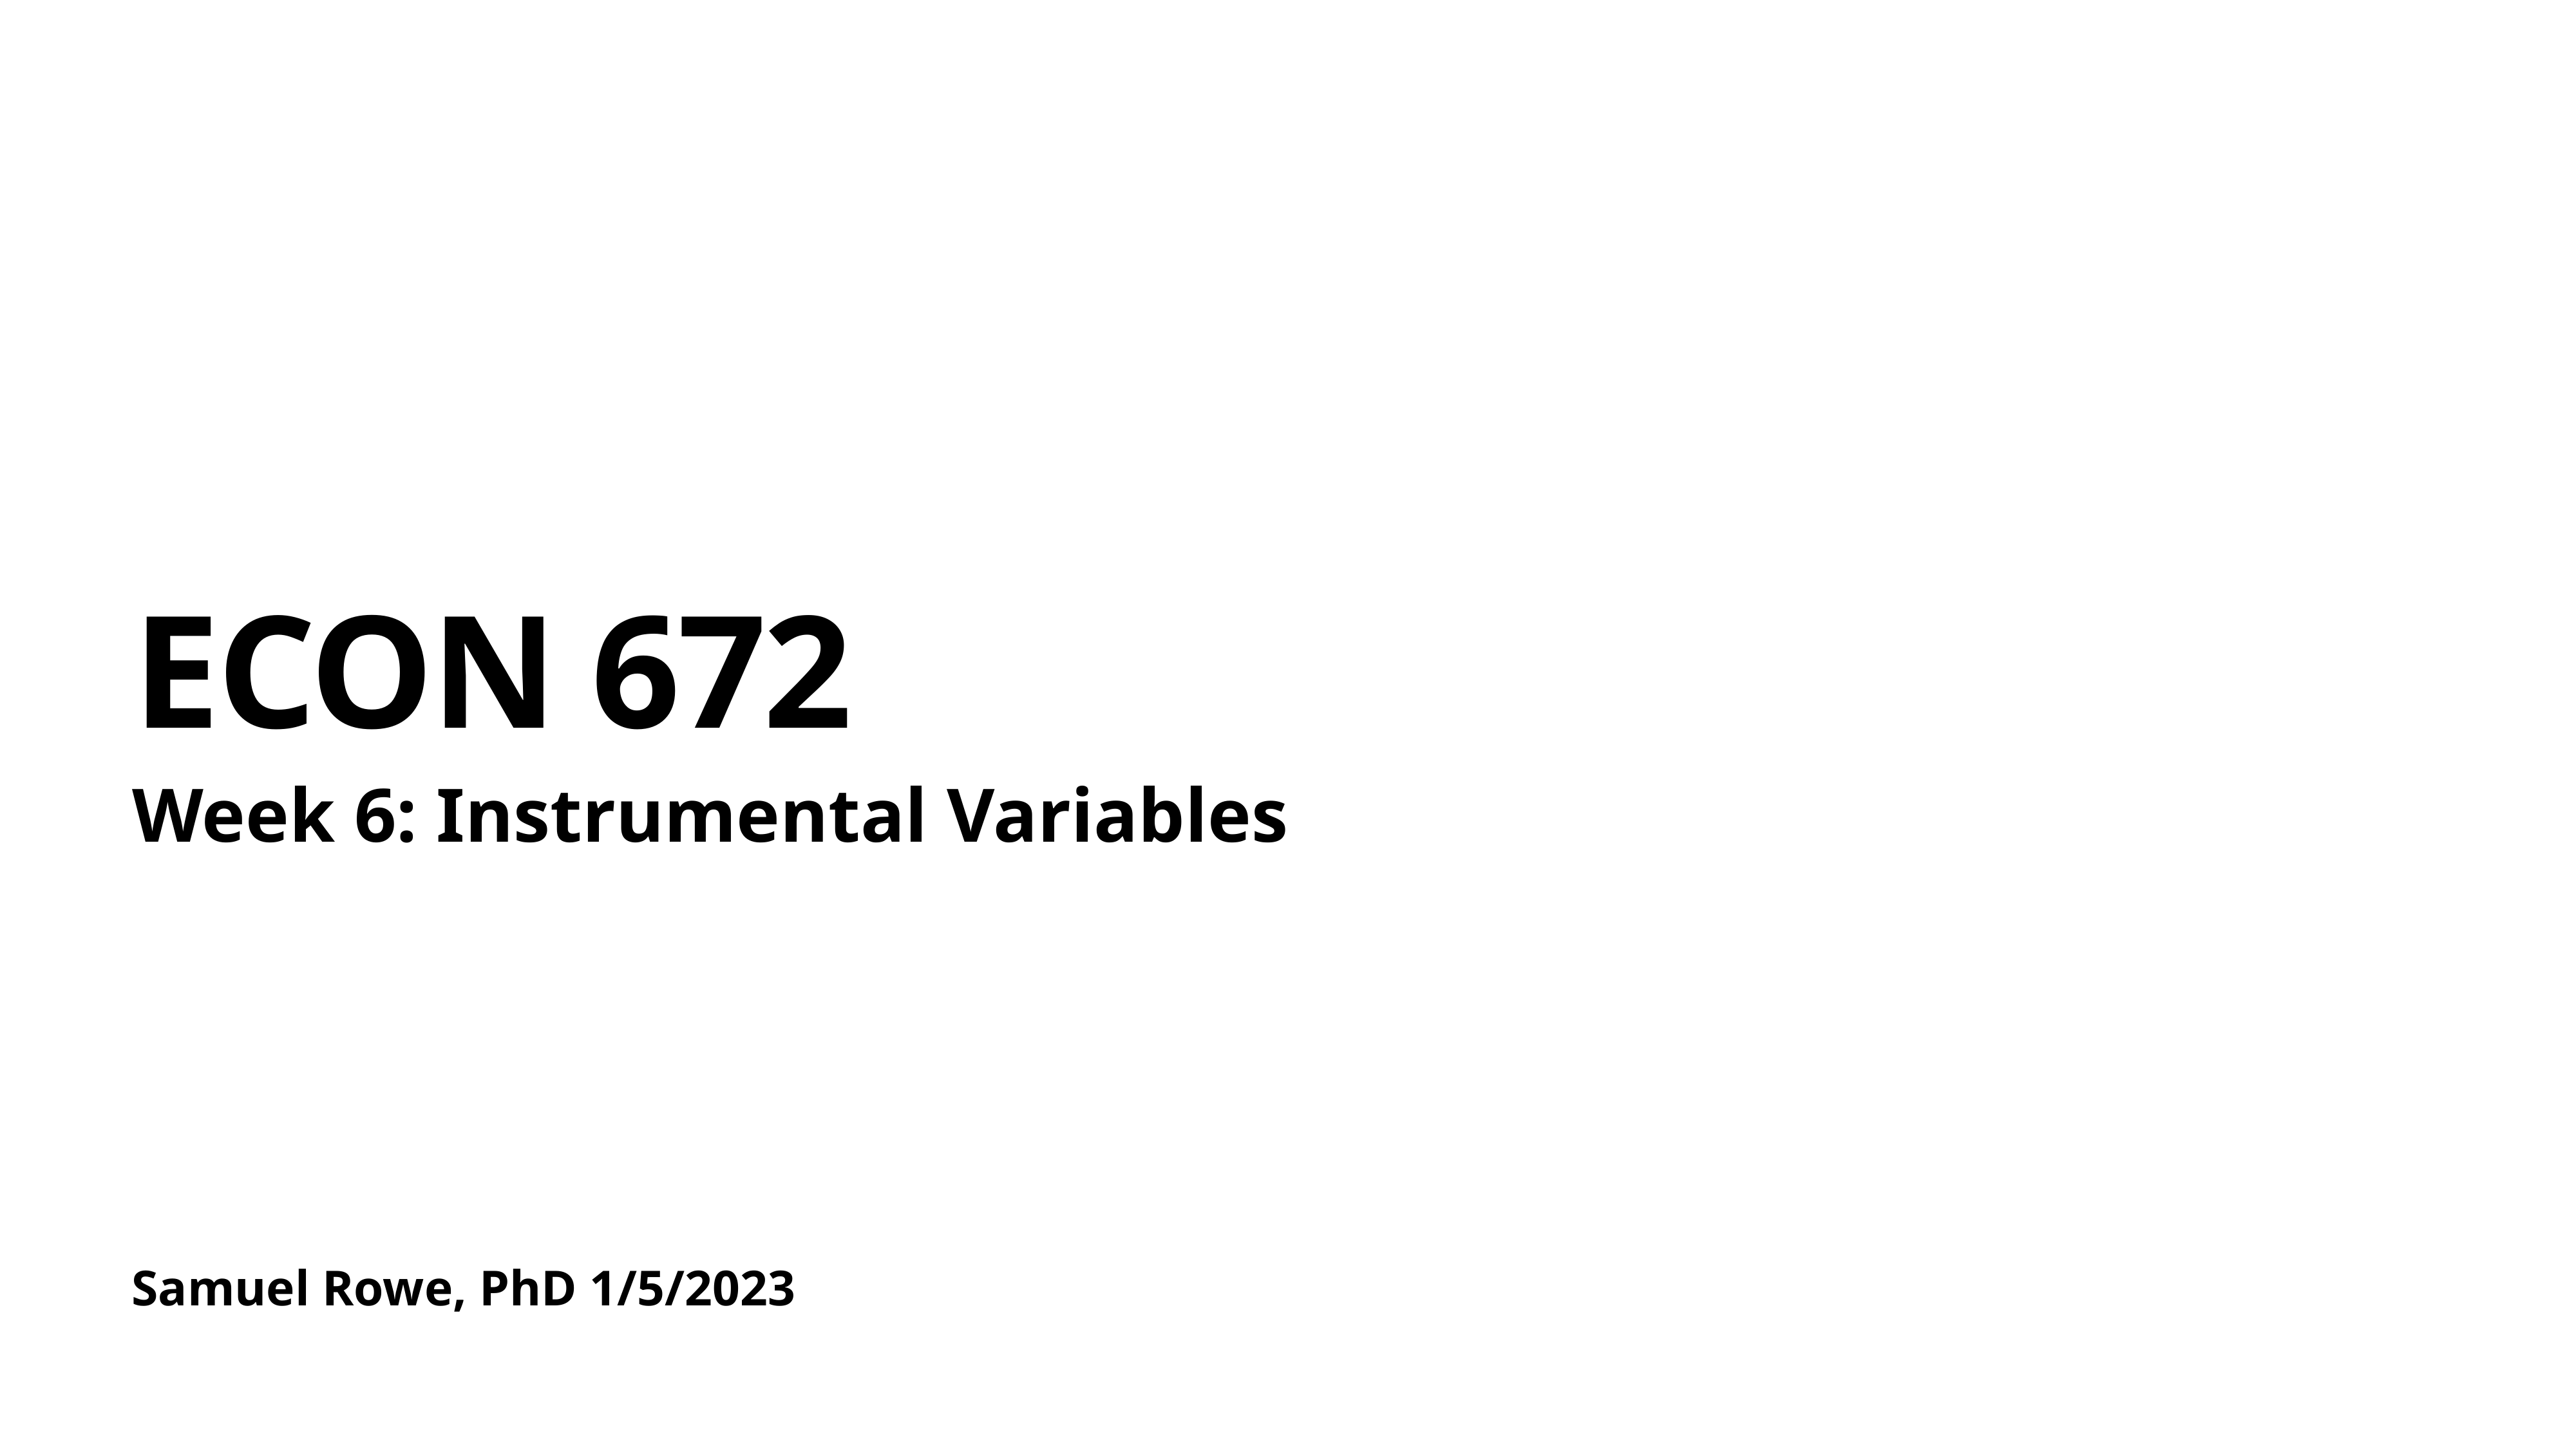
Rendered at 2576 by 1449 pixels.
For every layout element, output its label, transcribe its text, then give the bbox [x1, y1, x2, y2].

subtitle Week 6: Instrumental Variables [126, 762, 2448, 965]
title ECON 672 [127, 271, 2449, 764]
list Samuel Rowe, PhD 1/5/2023 [126, 1252, 2448, 1321]
